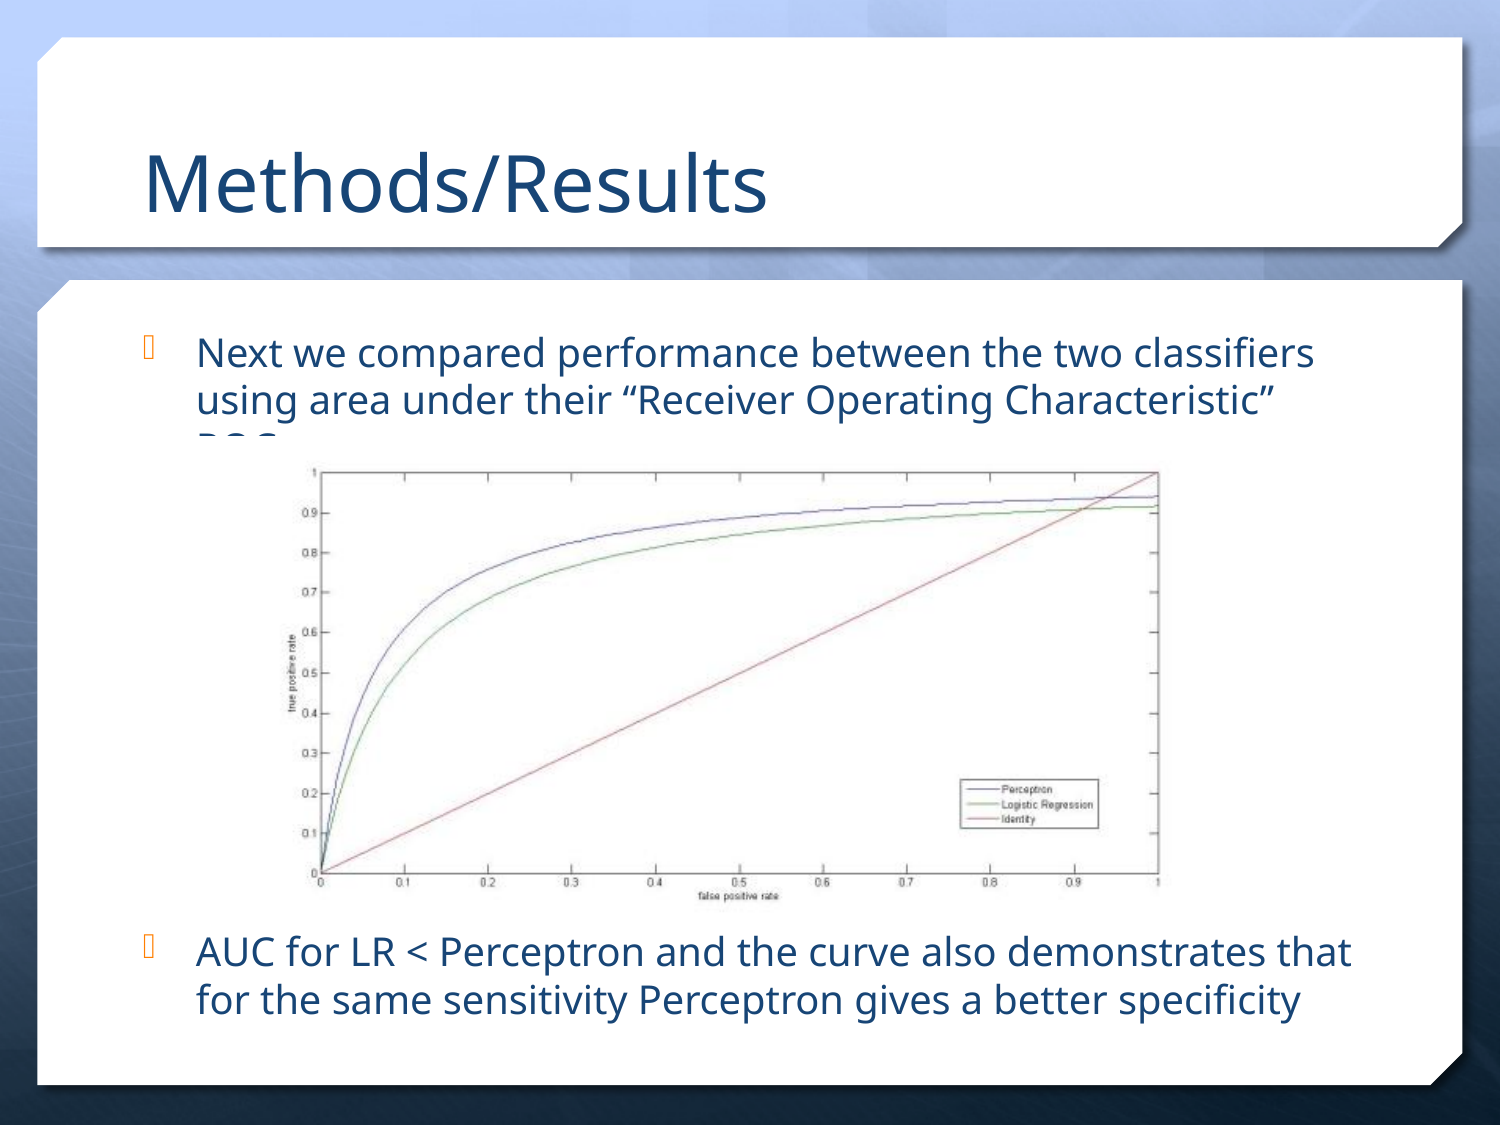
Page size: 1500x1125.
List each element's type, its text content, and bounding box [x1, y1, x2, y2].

title Methods/Results [127, 48, 1372, 236]
picture [180, 436, 1261, 929]
list Next we compared performance between the two classifiers using area under their “Receiver Operating Characteristic” ROC curves. AUC for LR < Perceptron and the curve also demonstrates that for the same sensitivity Perceptron gives a better specificity [127, 319, 1372, 1075]
